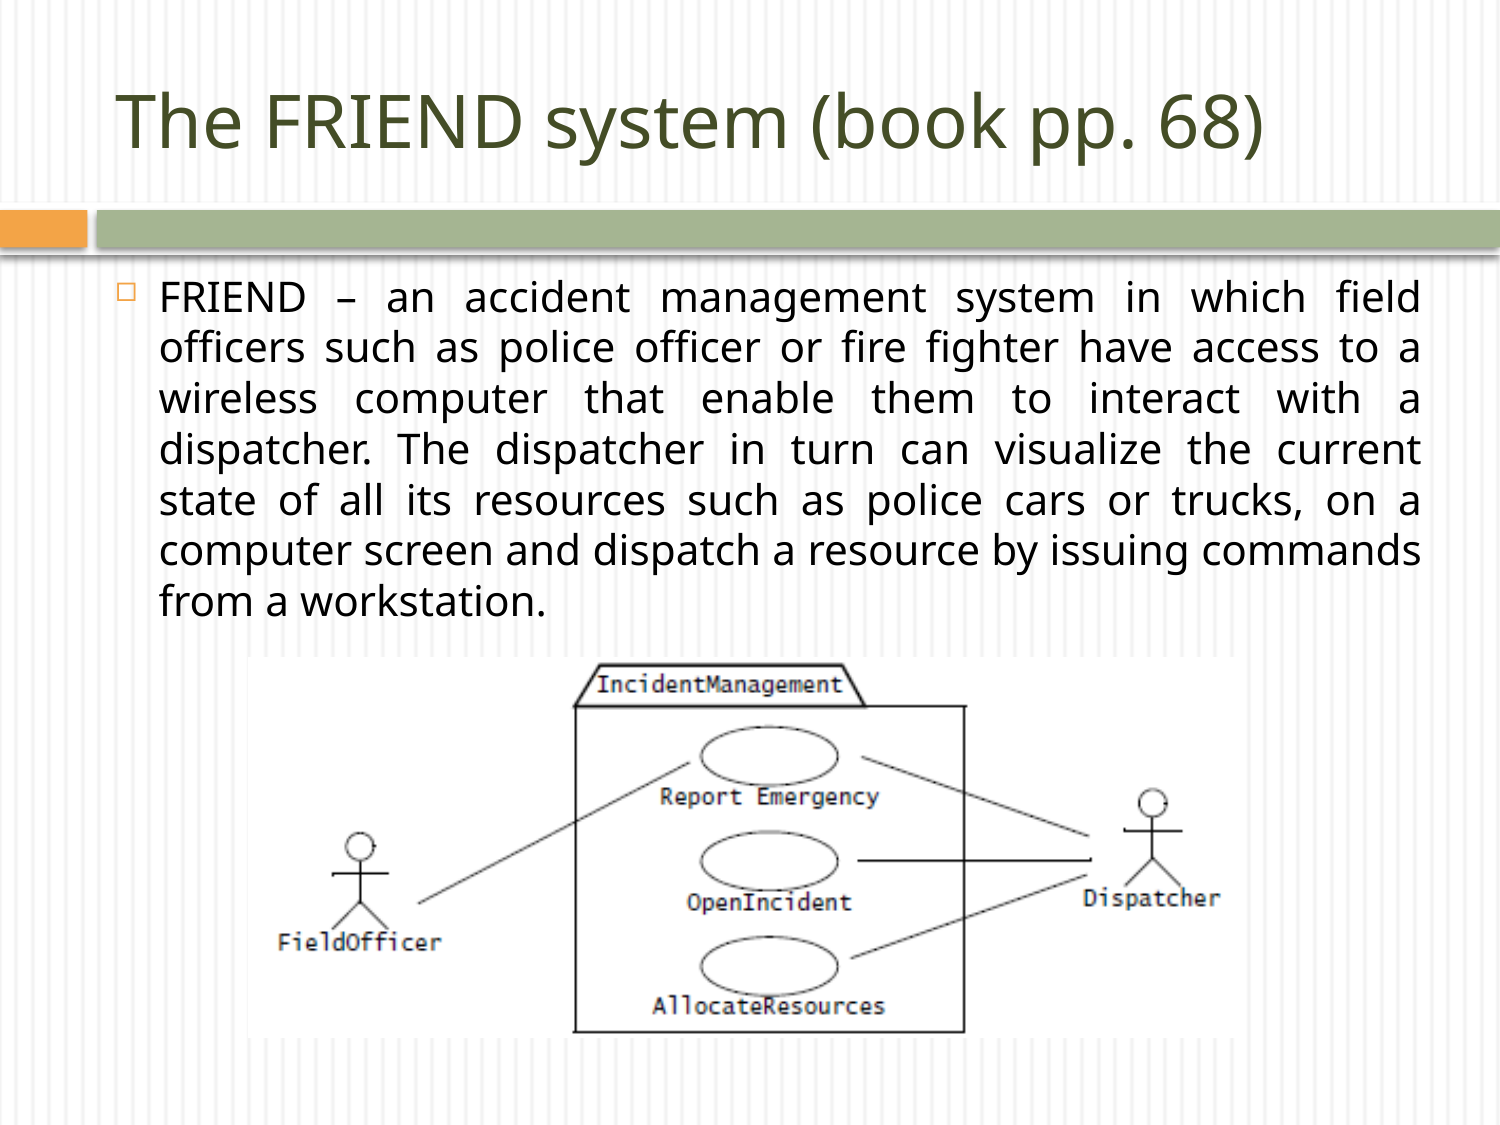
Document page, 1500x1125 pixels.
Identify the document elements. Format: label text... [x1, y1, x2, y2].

list FRIEND – an accident management system in which field officers such as police officer or fire fighter have access to a wireless computer that enable them to interact with a dispatcher. The dispatcher in turn can visualize the current state of all its resources such as police cars or trucks, on a computer screen and dispatch a resource by issuing commands from a workstation. [100, 262, 1438, 638]
picture [248, 657, 1238, 1038]
title The FRIEND system (book pp. 68) [100, 37, 1438, 200]
